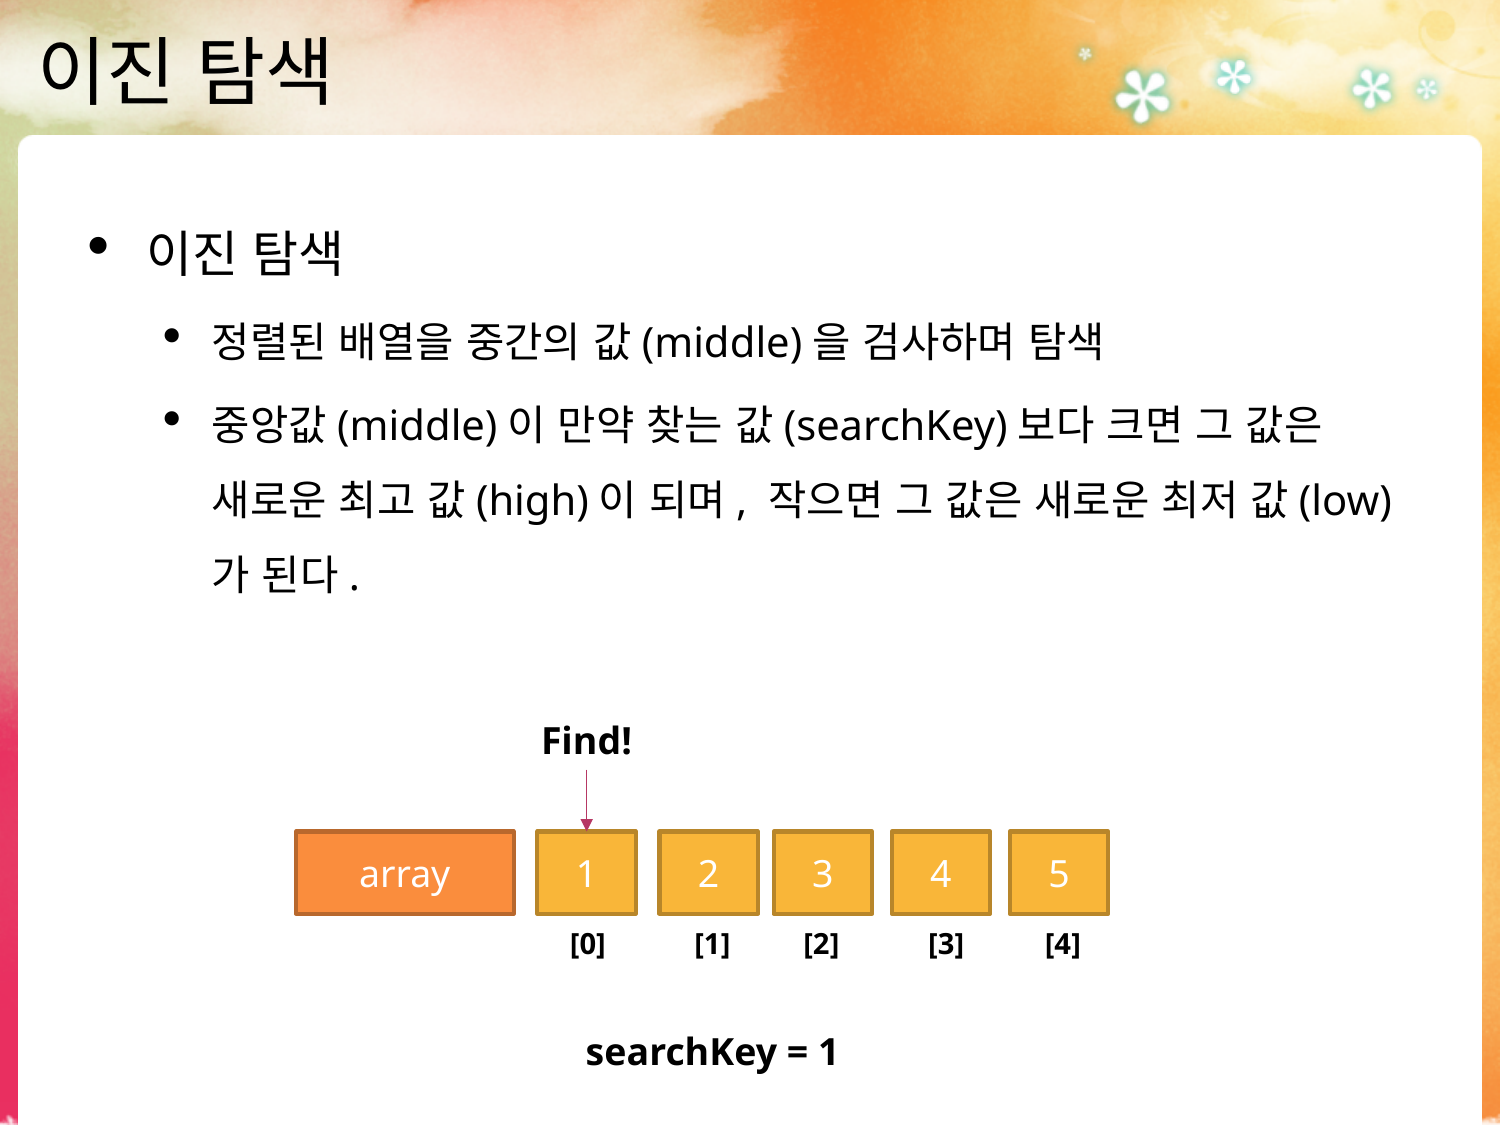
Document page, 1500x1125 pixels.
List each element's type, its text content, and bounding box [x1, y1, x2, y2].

text_box 5 [1008, 829, 1110, 916]
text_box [527, 709, 646, 832]
text_box searchKey = 1 [570, 1020, 855, 1080]
title 이진 탐색 [22, 17, 1373, 122]
text_box 이진 탐색 정렬된 배열을 중간의 값(middle)을 검사하며 탐색 중앙값(middle)이 만약 찾는 값(searchKey)보다 크면 그 값은 새로운 최고 값(high)이 되며, 작으면 그 값은 새로운 최저 값(low)가 된다. [74, 184, 1425, 1005]
text_box 3 [772, 829, 874, 916]
text_box [0] [554, 918, 621, 969]
text_box 4 [890, 829, 992, 916]
text_box 2 [657, 829, 760, 916]
text_box [3] [913, 918, 980, 969]
text_box [4] [1030, 918, 1097, 969]
text_box array [294, 829, 516, 916]
picture [0, 0, 1500, 1125]
text_box [2] [788, 918, 855, 969]
text_box 1 [535, 840, 638, 916]
text_box [1] [679, 918, 746, 969]
